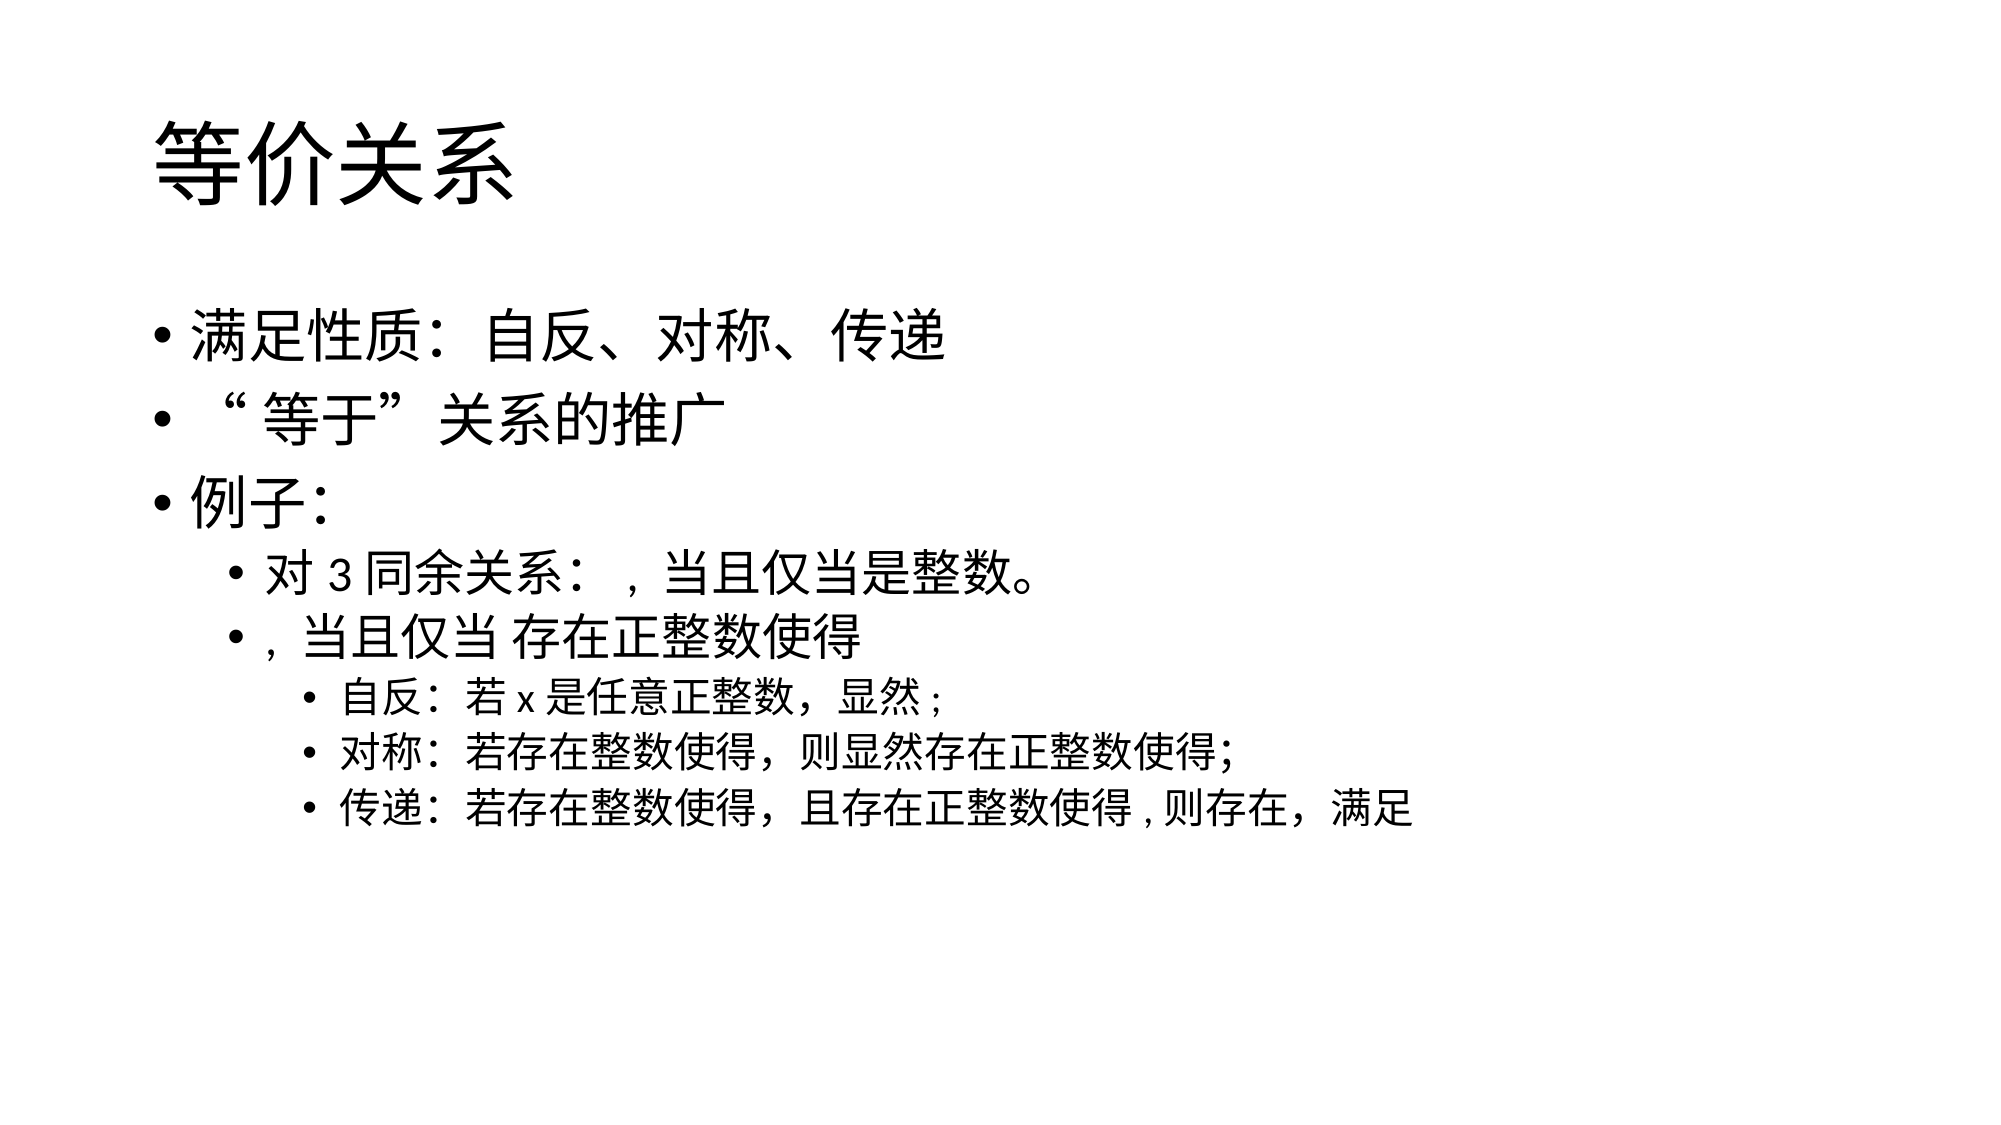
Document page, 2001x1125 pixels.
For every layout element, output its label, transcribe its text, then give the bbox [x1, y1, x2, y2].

title 等价关系 [137, 59, 1863, 278]
